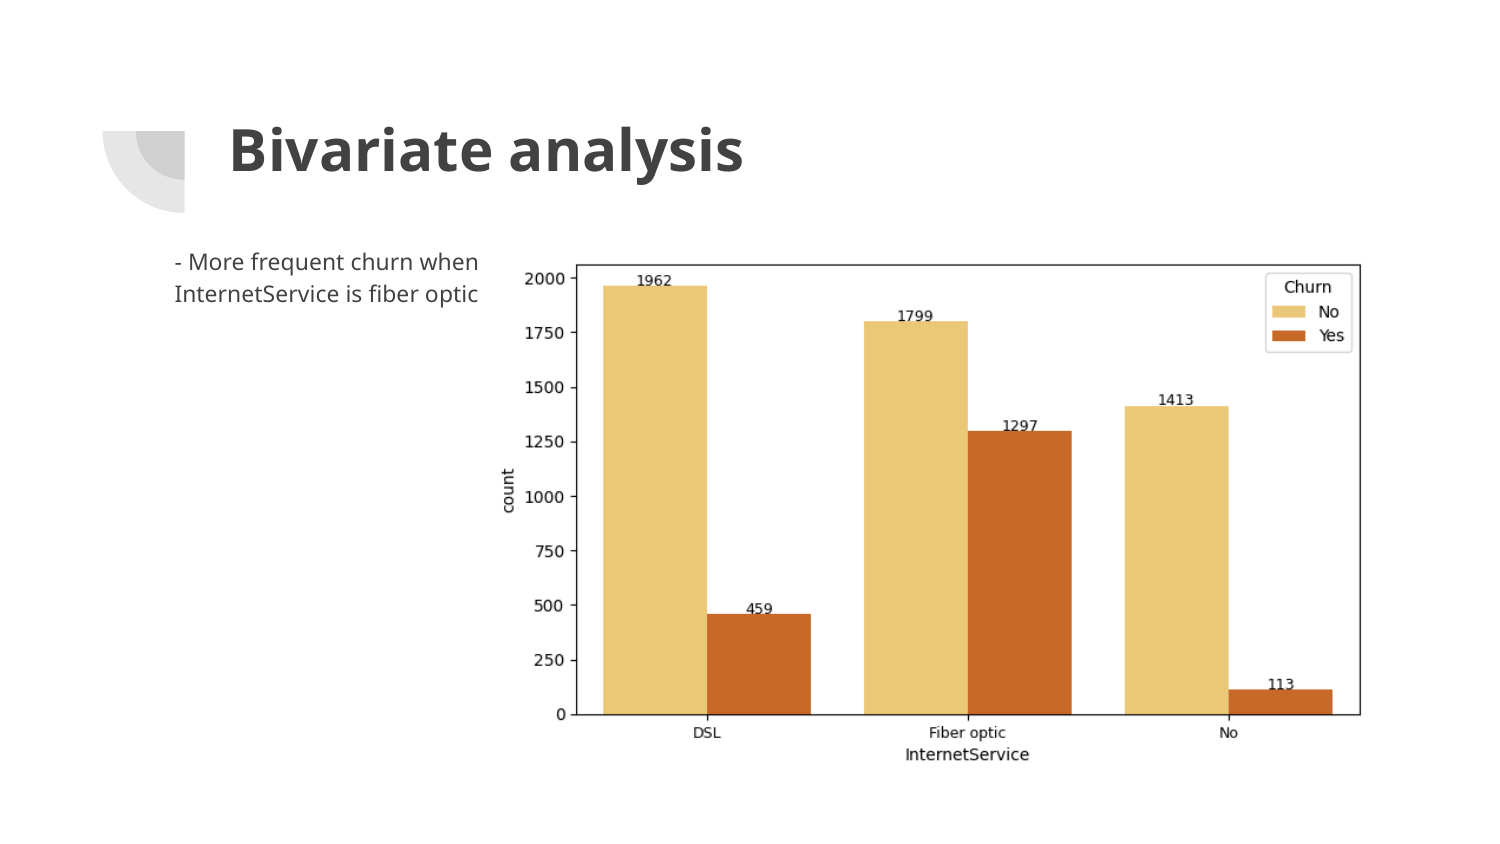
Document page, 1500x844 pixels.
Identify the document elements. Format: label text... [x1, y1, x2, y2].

title Bivariate analysis [213, 98, 1368, 248]
picture [490, 248, 1368, 772]
list - More frequent churn when InternetService is fiber optic [159, 228, 574, 646]
